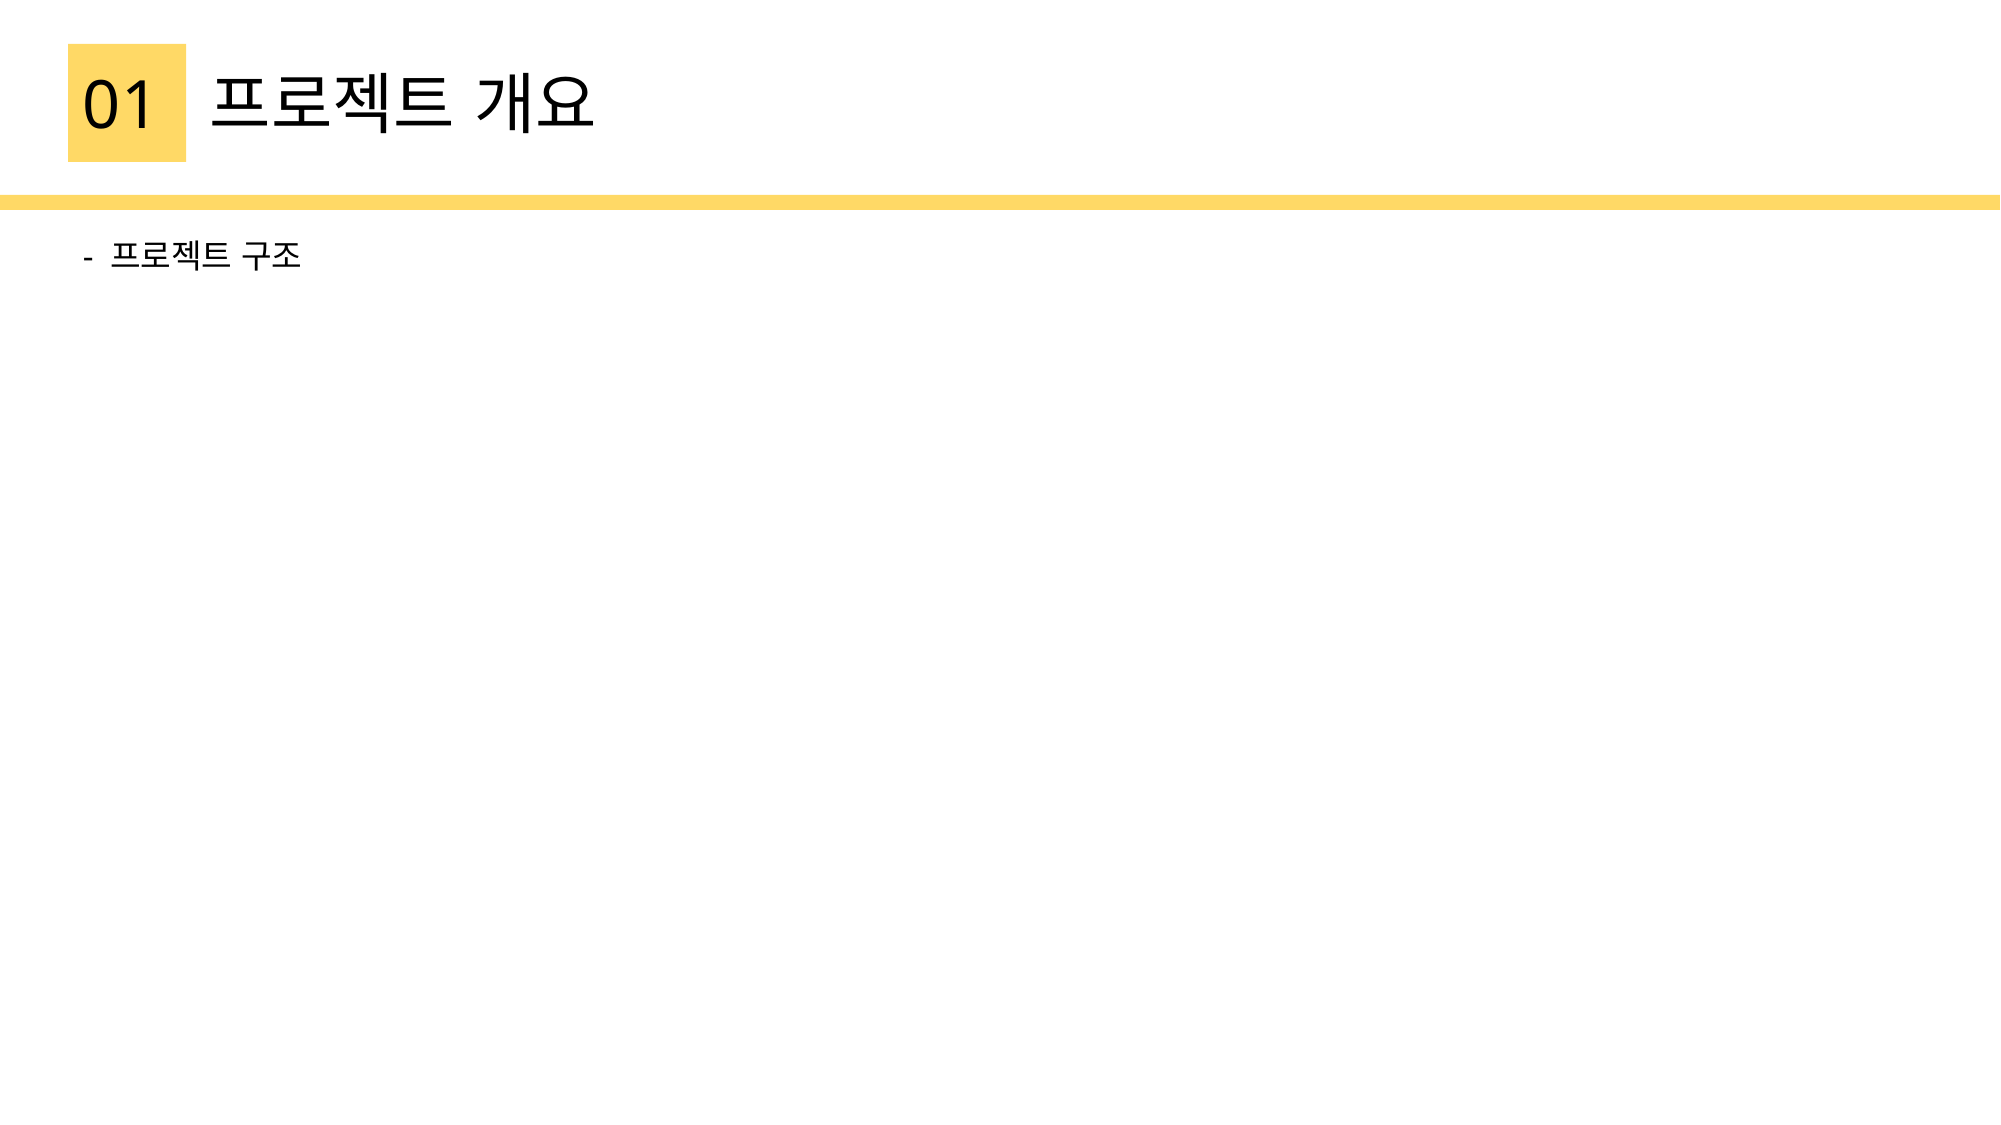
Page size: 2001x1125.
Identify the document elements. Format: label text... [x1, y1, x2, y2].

text_box - 프로젝트 구조 [68, 228, 591, 283]
text_box [0, 194, 2000, 211]
text_box 01 프로젝트 개요 [68, 54, 654, 150]
text_box [67, 43, 187, 163]
